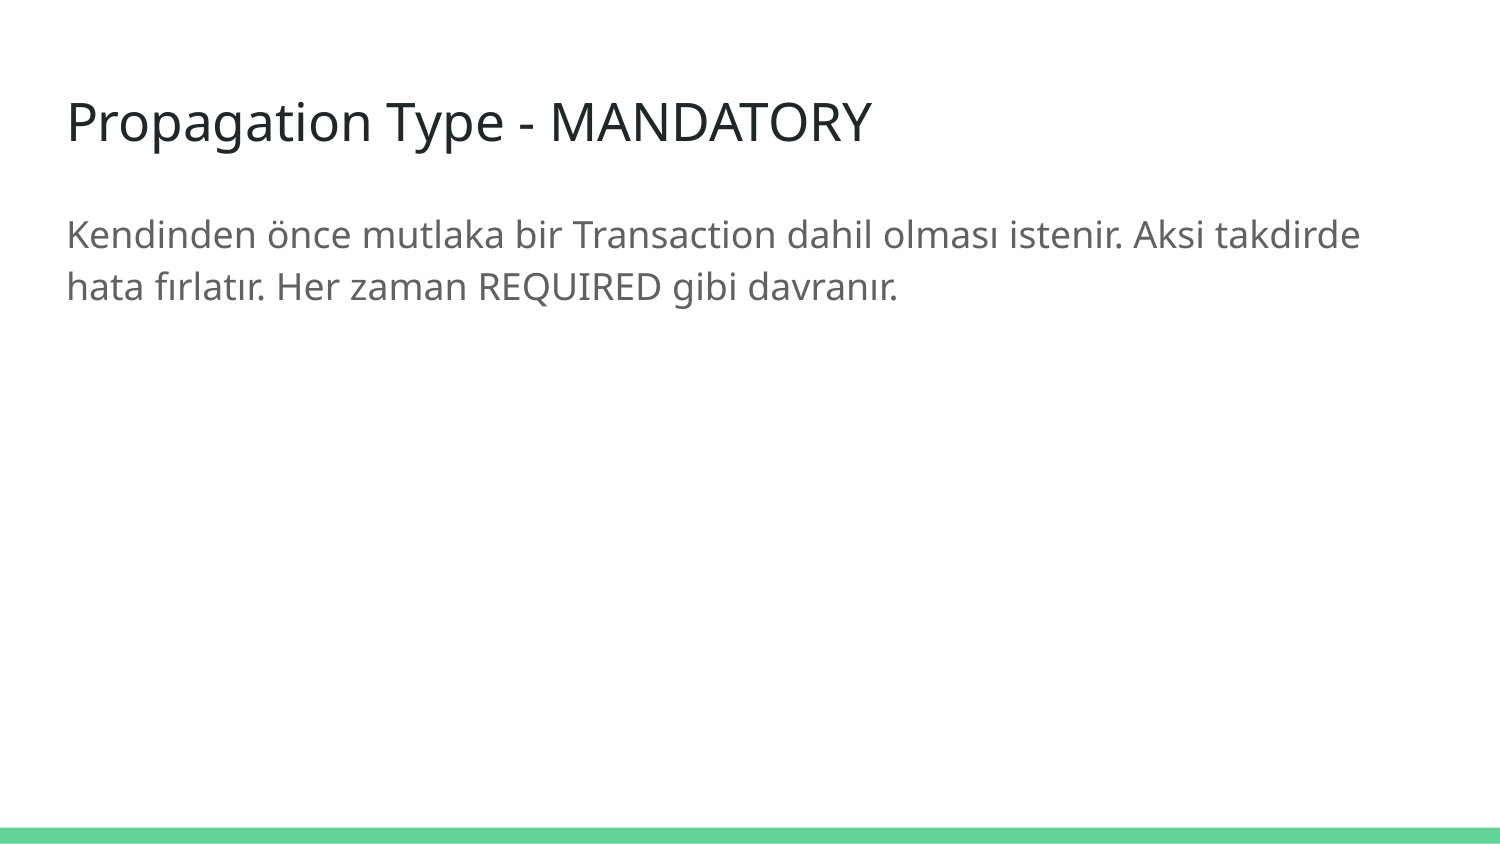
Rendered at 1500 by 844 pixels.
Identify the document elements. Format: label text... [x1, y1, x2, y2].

title Propagation Type - MANDATORY [51, 72, 1449, 167]
list Kendinden önce mutlaka bir Transaction dahil olması istenir. Aksi takdirde hata fırlatır. Her zaman REQUIRED gibi davranır. [51, 189, 1449, 750]
